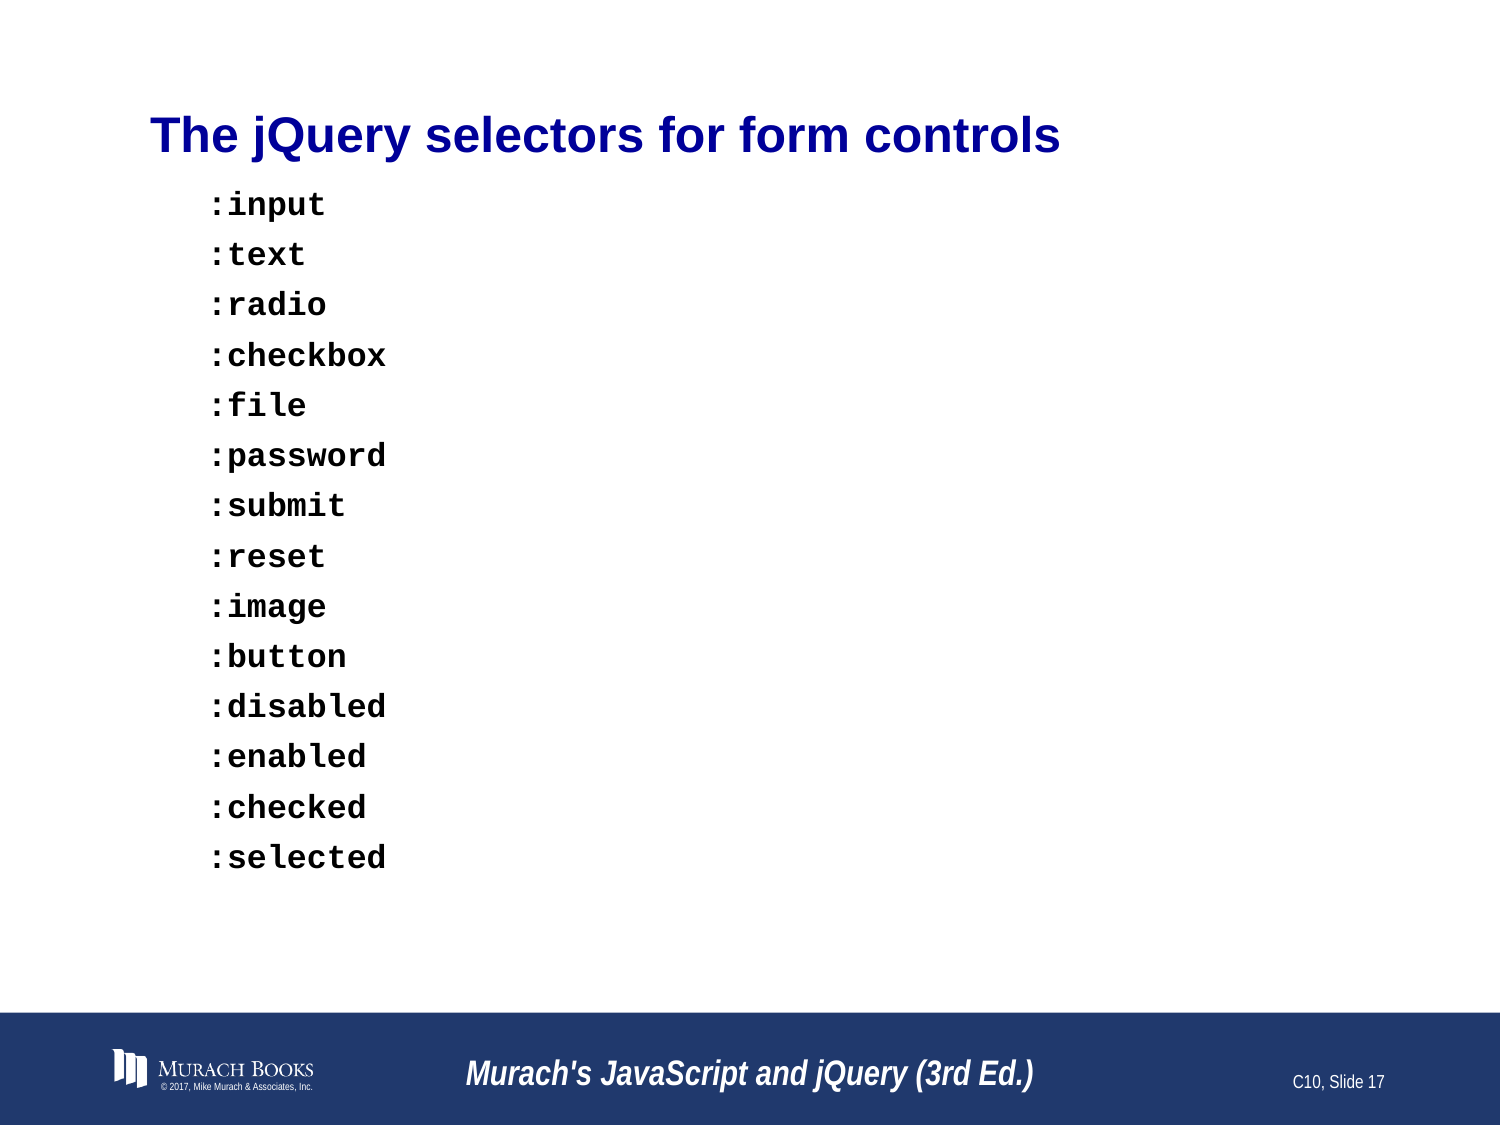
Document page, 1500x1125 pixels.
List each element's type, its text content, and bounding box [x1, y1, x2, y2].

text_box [149, 187, 1348, 892]
footer © 2017, Mike Murach & Associates, Inc. [12, 1025, 463, 1100]
slide_number C10, Slide 17 [1087, 1025, 1400, 1100]
title The jQuery selectors for form controls [150, 102, 1350, 164]
slide_number Murach's JavaScript and jQuery (3rd Ed.) [463, 1025, 1050, 1100]
